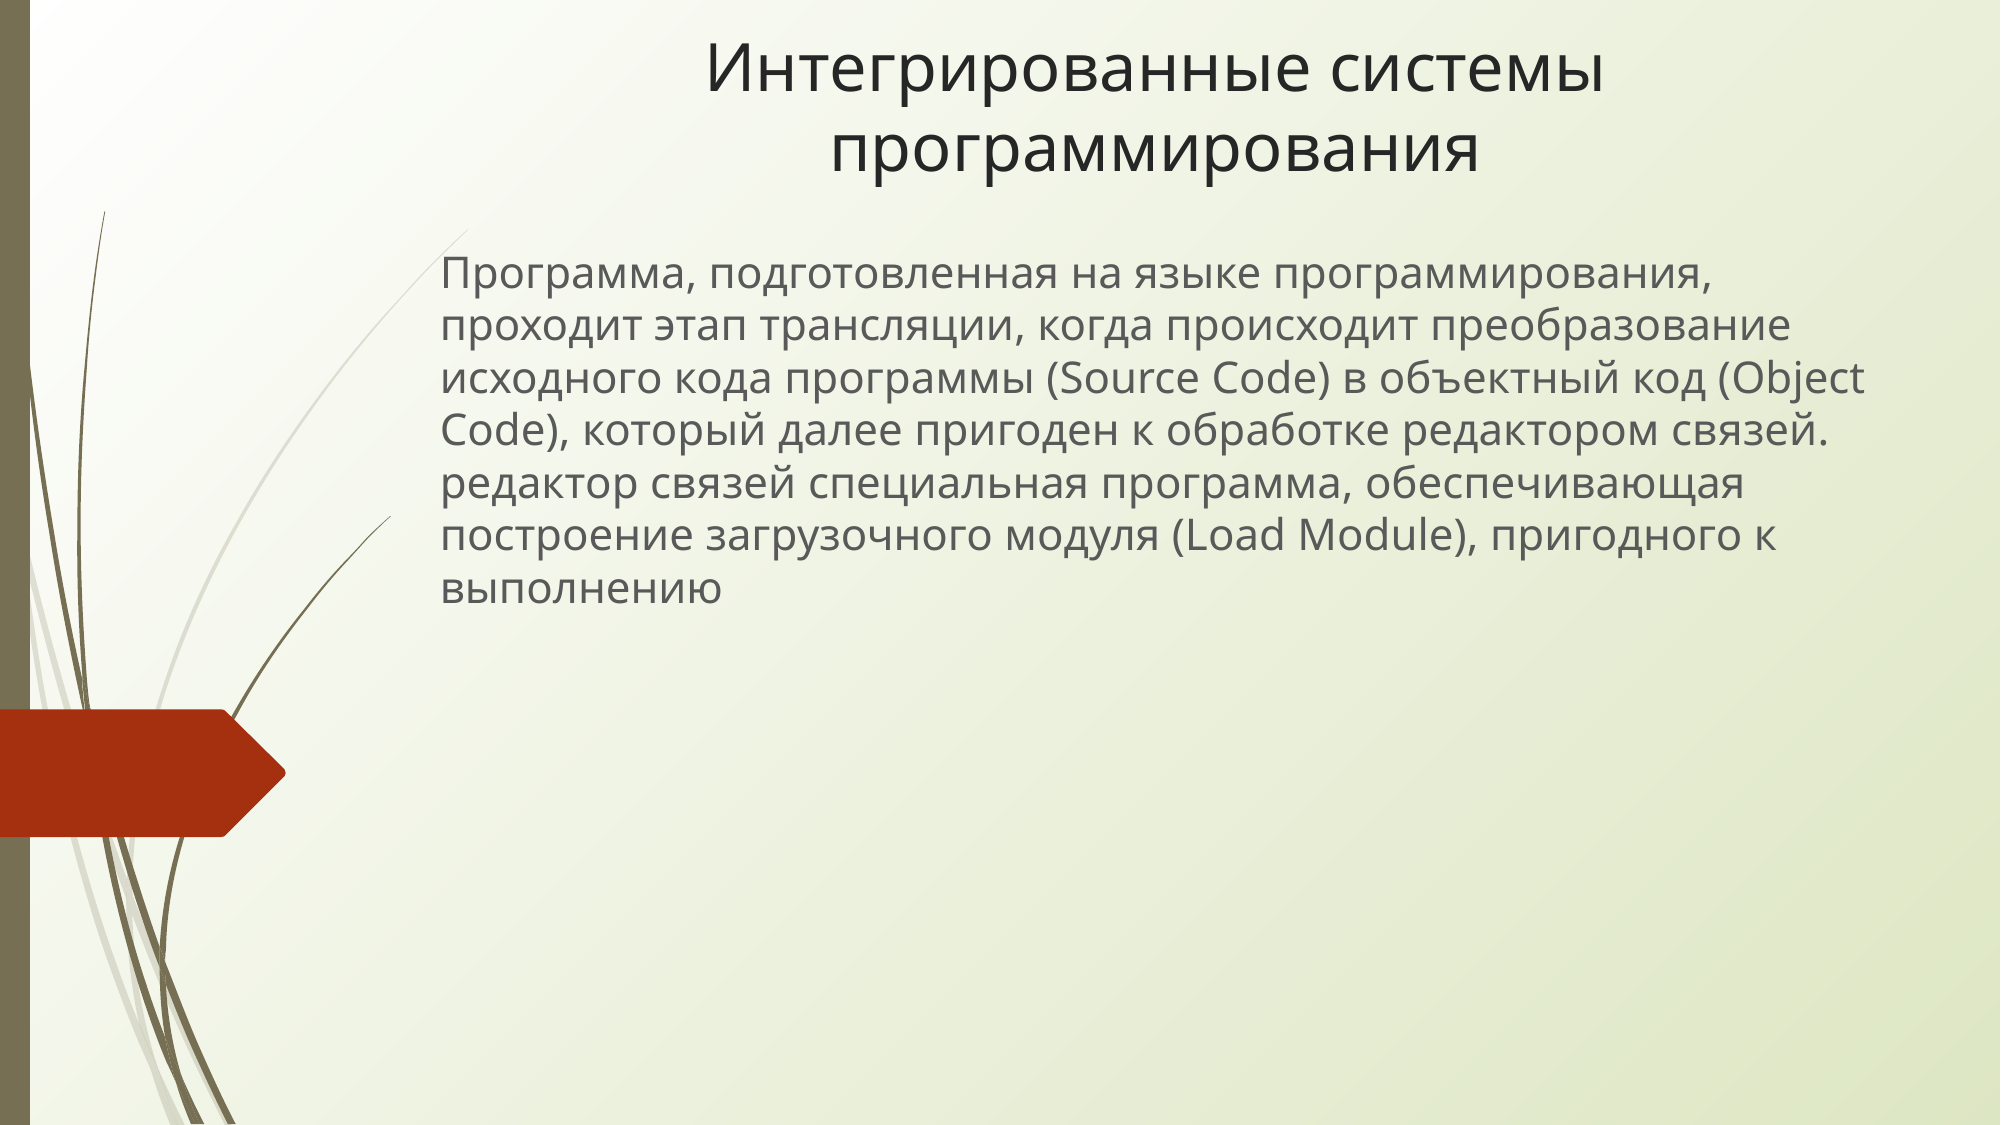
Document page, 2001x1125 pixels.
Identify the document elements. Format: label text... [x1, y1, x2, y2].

title Интегрированные системы программирования [424, 33, 1888, 193]
subtitle Программа, подготовленная на языке программирования, проходит этап трансляции, когда происходит преобразование исходного кода программы (Source Code) в объектный код (Object Code), который далее пригоден к обработке редактором связей. редактор связей специальная программа, обеспечивающая построение загрузочного модуля (Load Module), пригодного к выполнению [424, 236, 1888, 969]
